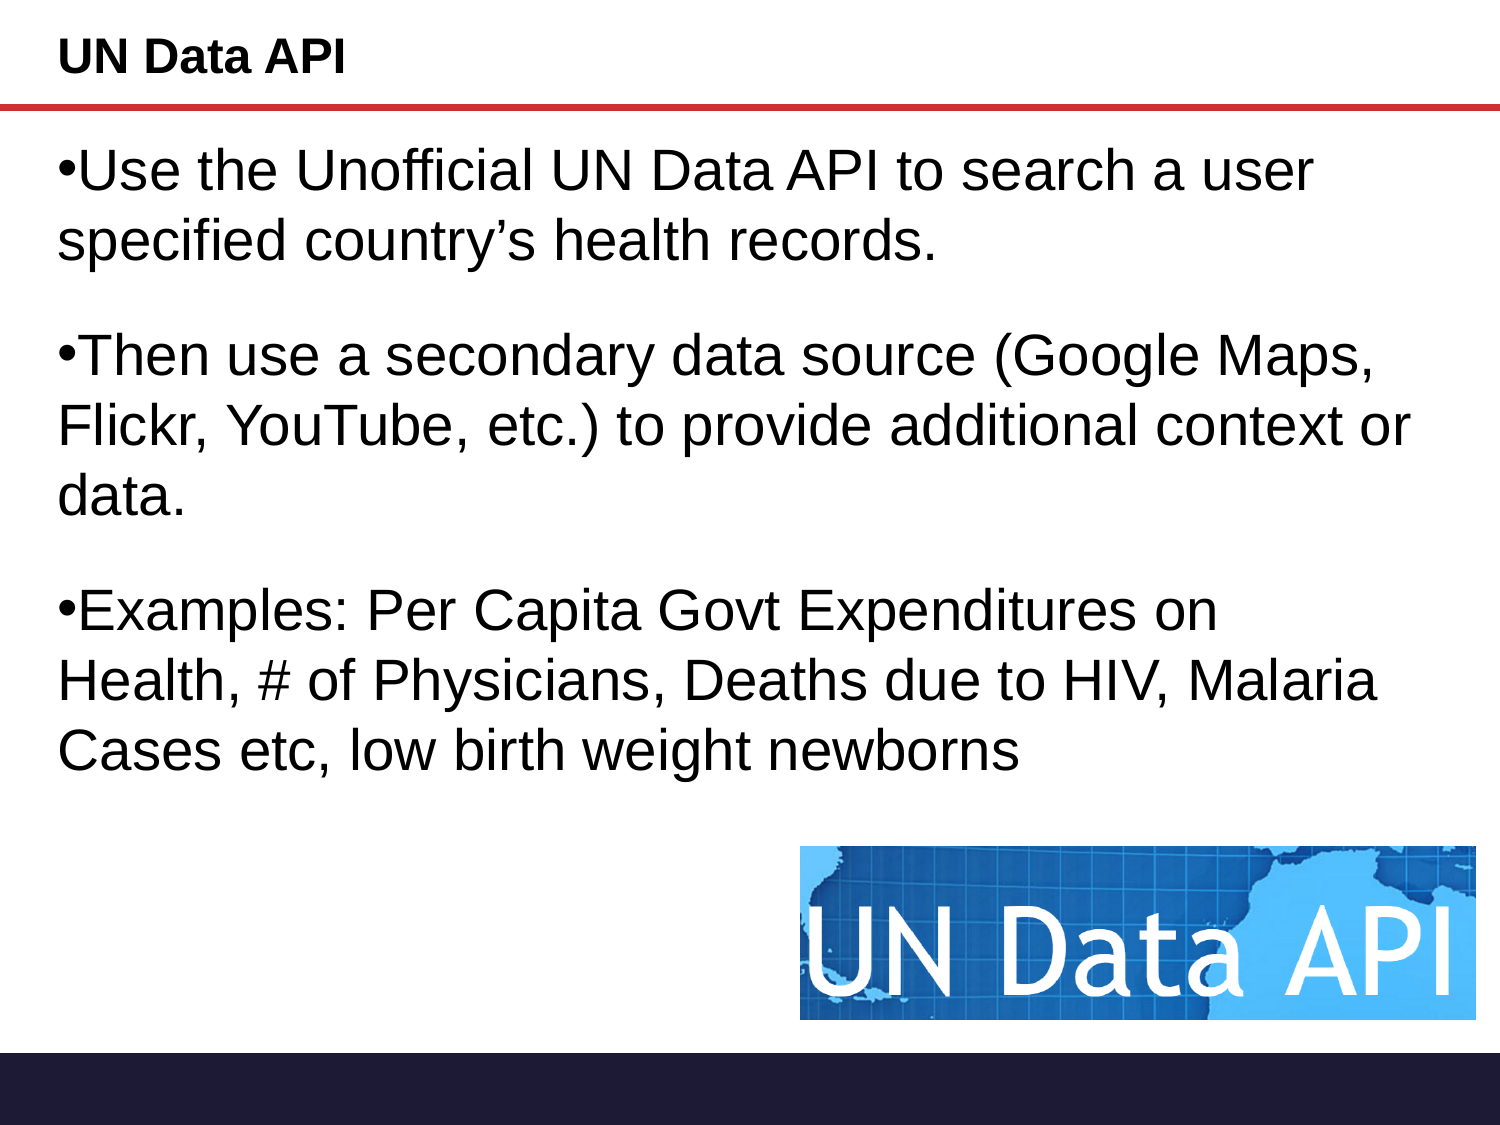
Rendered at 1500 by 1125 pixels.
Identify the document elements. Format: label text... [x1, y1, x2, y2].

text_box Use the Unofficial UN Data API to search a user specified country’s health records. Then use a secondary data source (Google Maps, Flickr, YouTube, etc.) to provide additional context or data. Examples: Per Capita Govt Expenditures on Health, # of Physicians, Deaths due to HIV, Malaria Cases etc, low birth weight newborns [50, 124, 1425, 759]
picture [799, 846, 1476, 1020]
text_box UN Data API [49, 16, 1163, 88]
